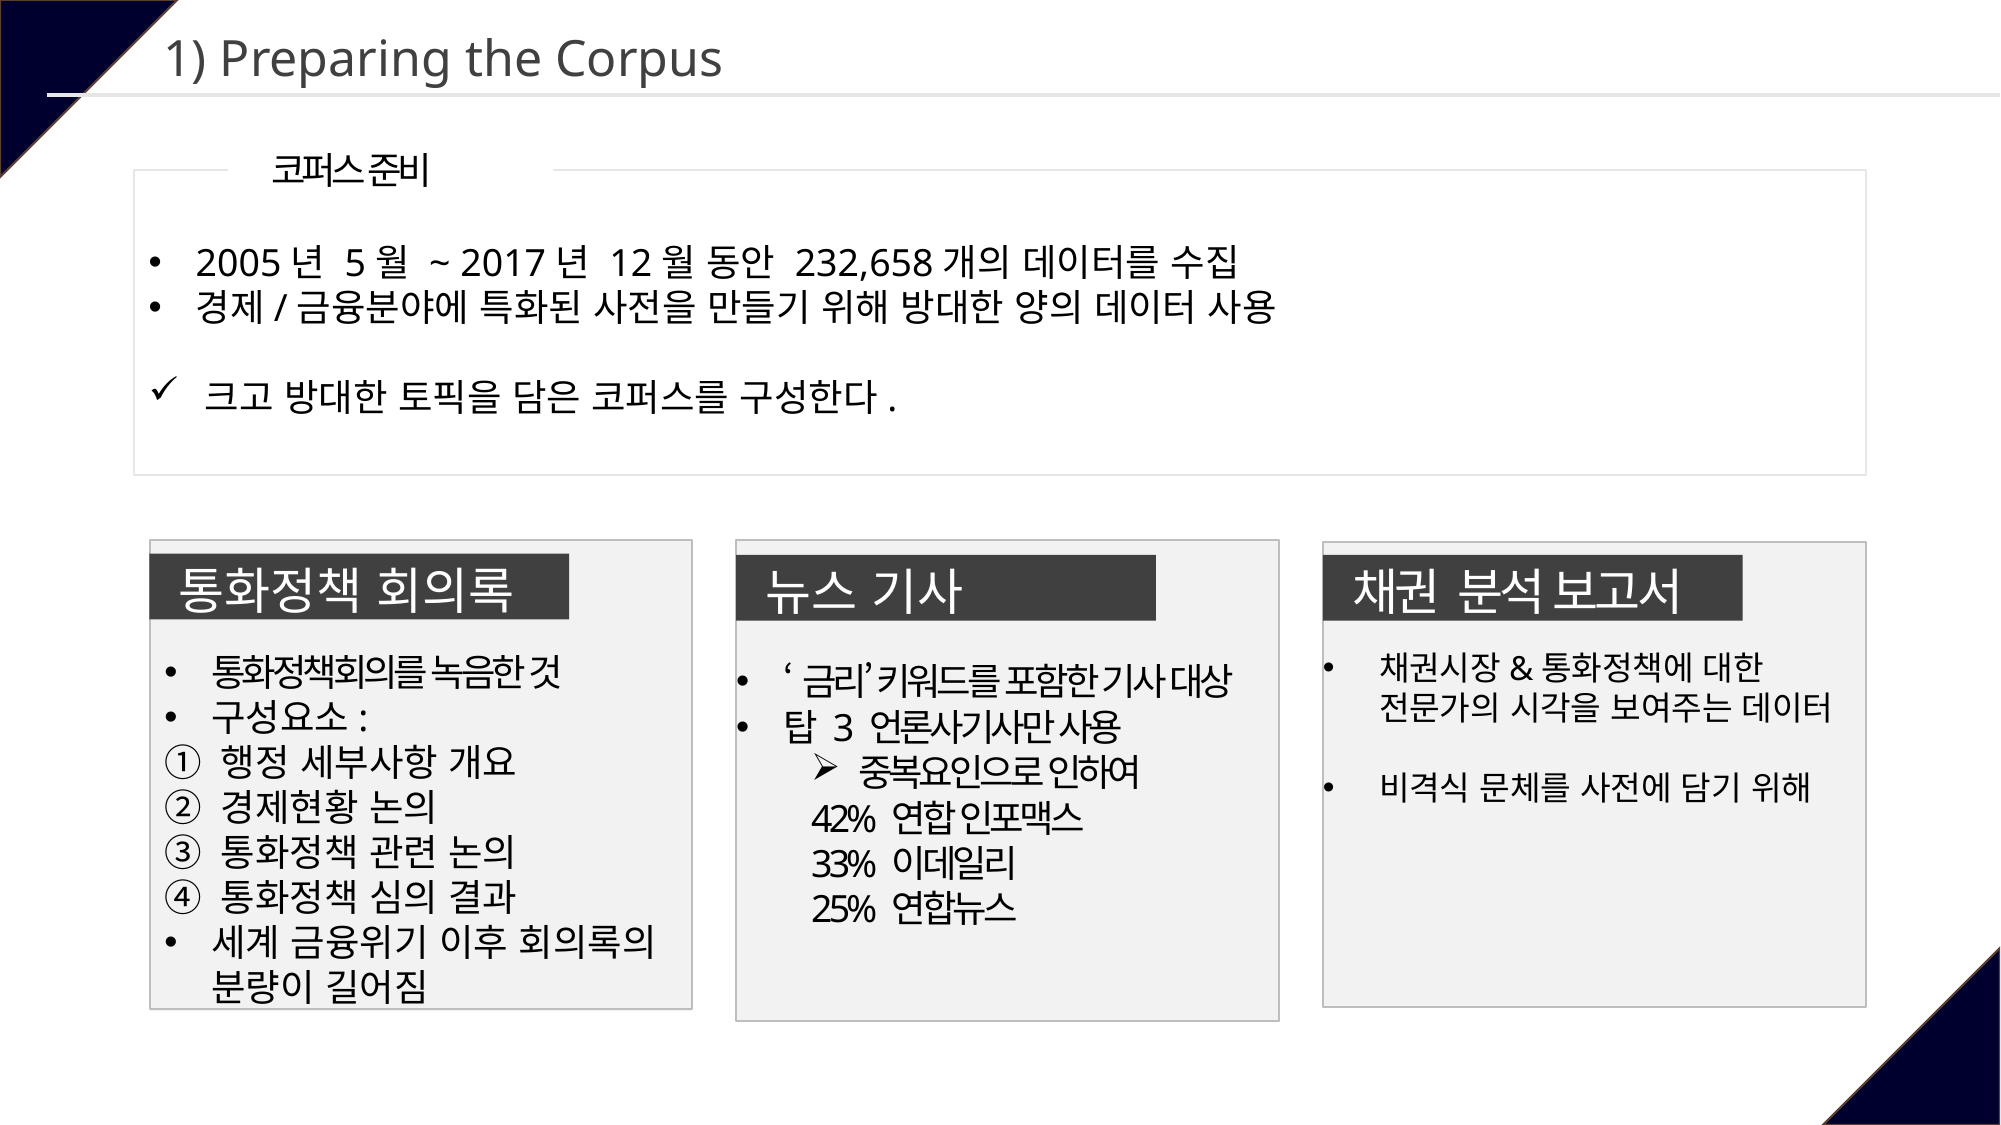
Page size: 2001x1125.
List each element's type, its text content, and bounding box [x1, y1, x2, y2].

text_box ‘금리’ 키워드를 포함한 기사 대상 탑 3 언론사기사만 사용 중복요인으로 인하여 42% 연합 인포맥스 33% 이데일리 25% 연합뉴스 [736, 539, 1280, 1021]
text_box 통화정책 회의록 [149, 553, 570, 620]
text_box 채권시장&통화정책에 대한 전문가의 시각을 보여주는 데이터 비격식 문체를 사전에 담기 위해 [1322, 542, 1867, 1007]
text_box 1) Preparing the Corpus [148, 19, 1179, 95]
text_box 통화정책회의를 녹음한 것 구성요소: 행정 세부사항 개요 경제현황 논의 통화정책 관련 논의 통화정책 심의 결과 세계 금융위기 이후 회의록의 분량이 길어짐 [149, 539, 693, 1010]
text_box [132, 139, 1868, 477]
text_box 뉴스 기사 [736, 554, 1156, 621]
text_box 채권 분석 보고서 [1322, 554, 1743, 621]
